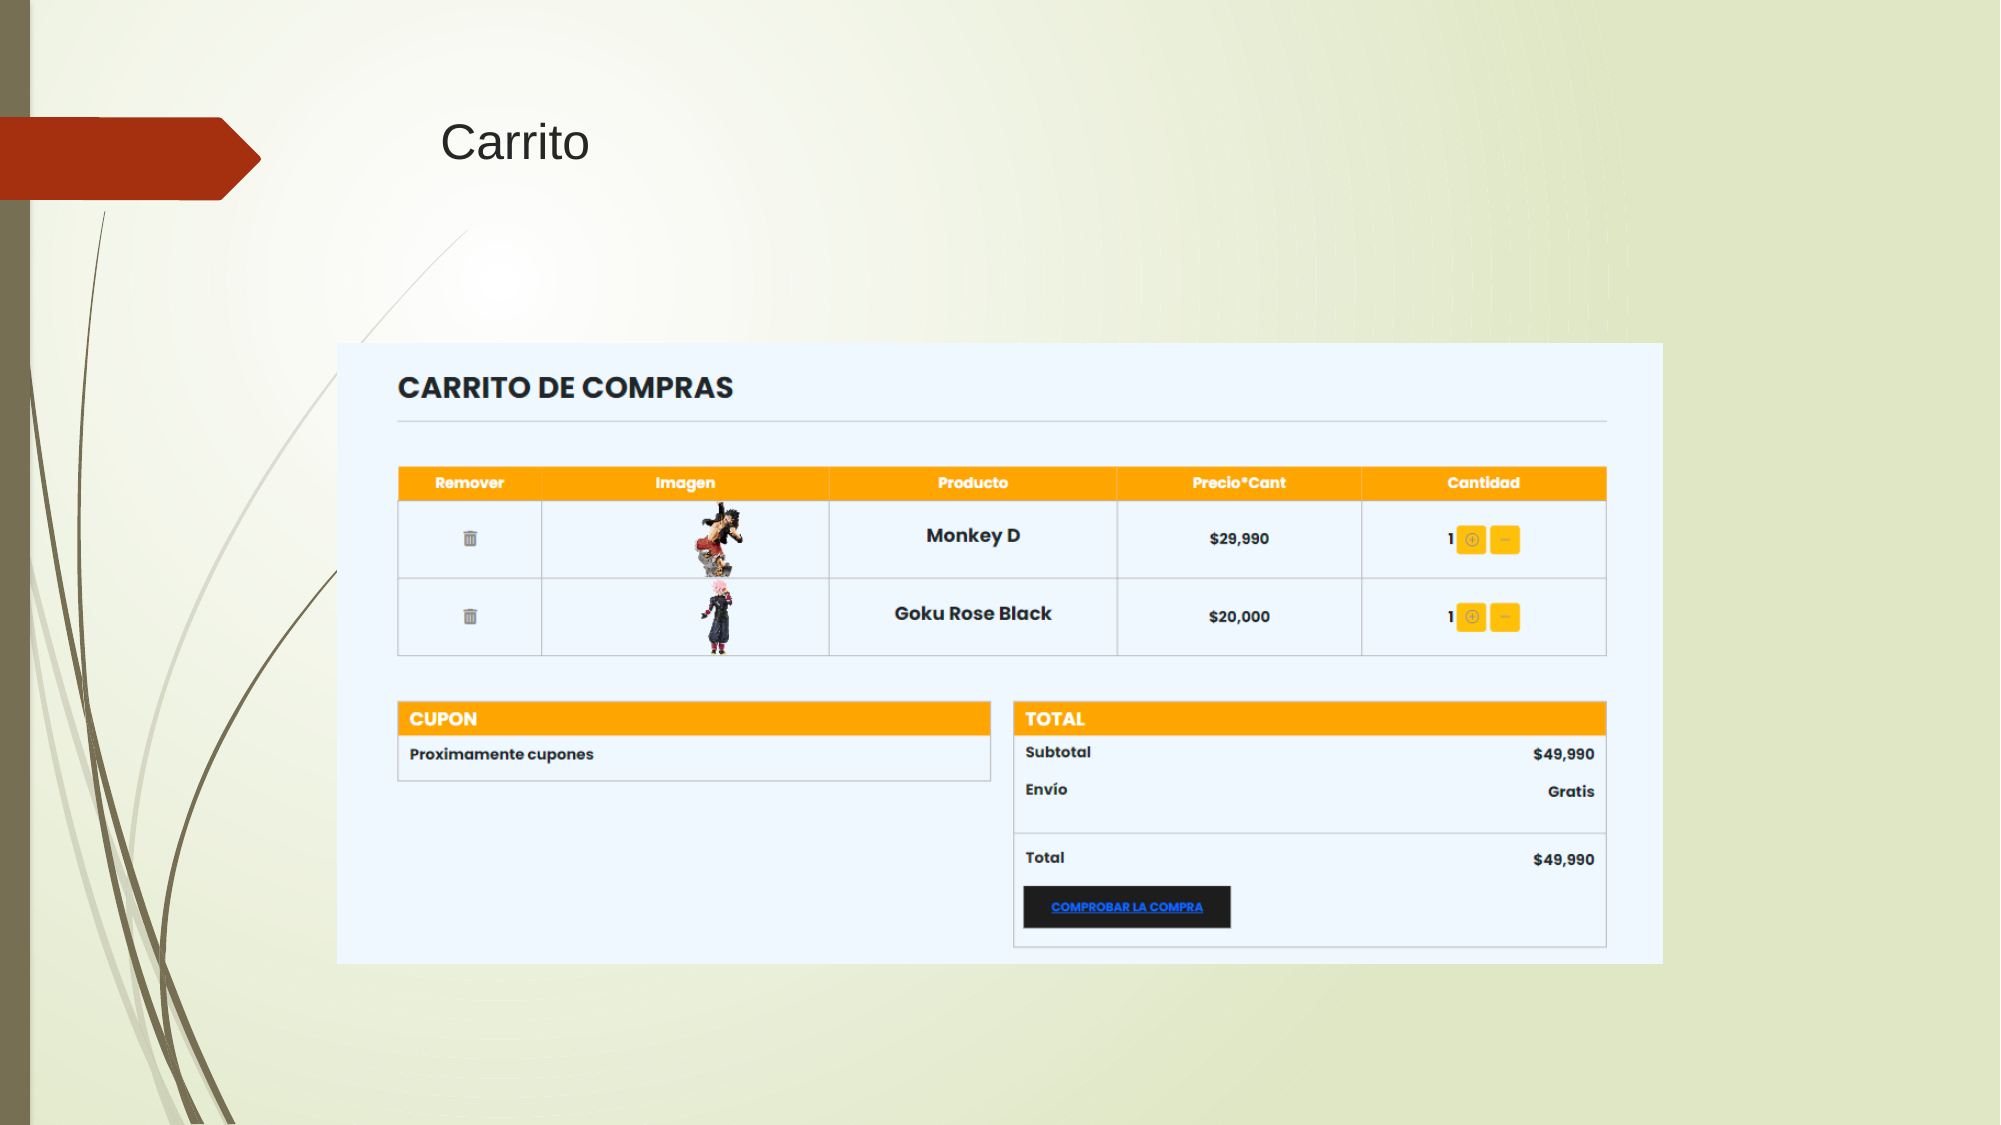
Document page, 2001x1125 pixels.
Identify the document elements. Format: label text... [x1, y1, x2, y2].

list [337, 343, 1663, 965]
title Carrito [425, 102, 1888, 313]
